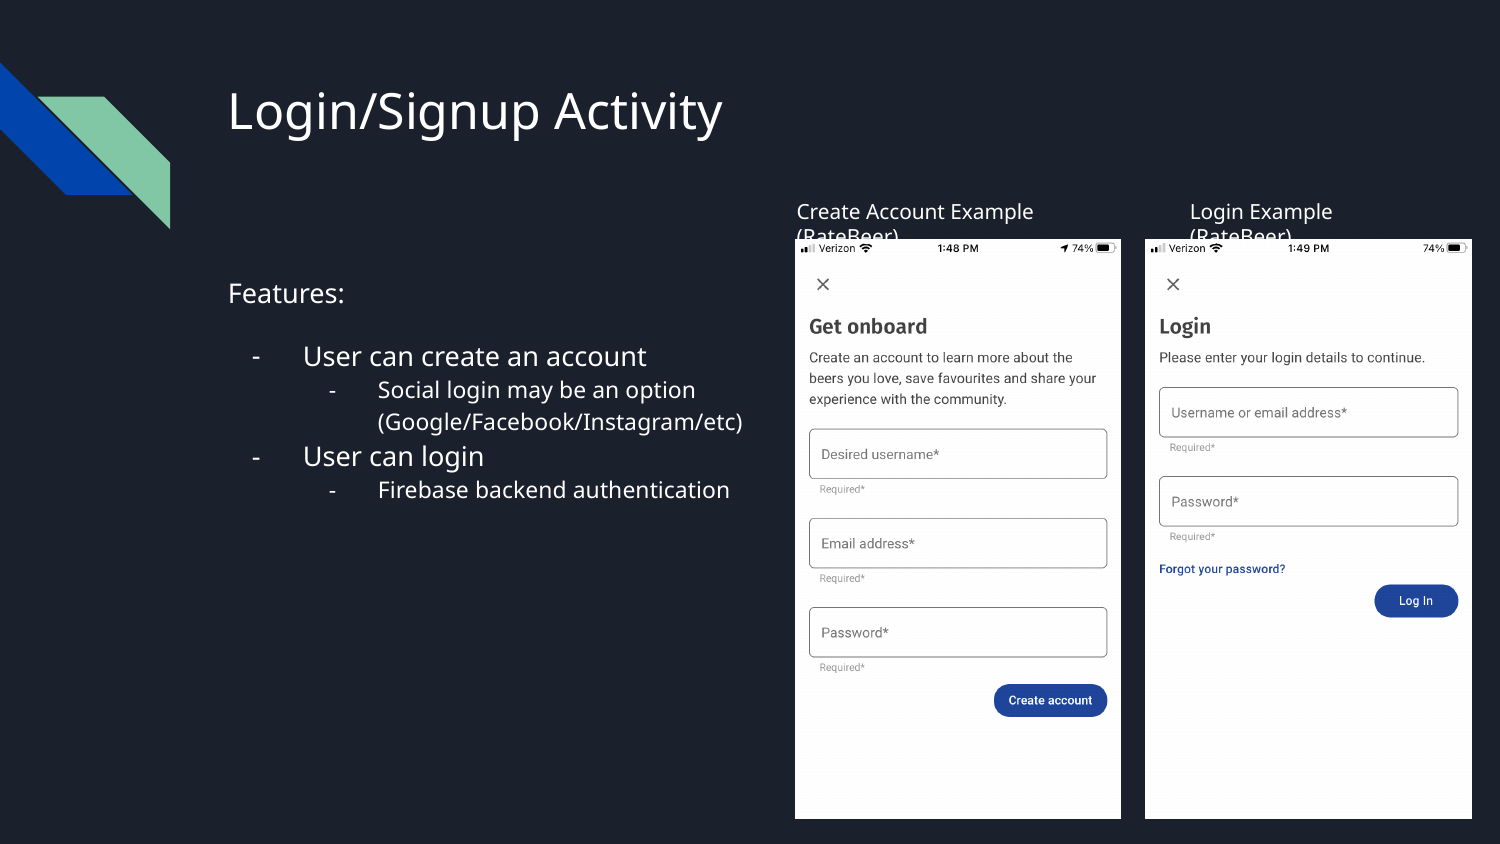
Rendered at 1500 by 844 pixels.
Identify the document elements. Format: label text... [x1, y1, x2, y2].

picture [1145, 239, 1472, 819]
text_box Login Example (RateBeer) [1174, 183, 1442, 237]
list Features: User can create an account Social login may be an option (Google/Facebook/Instagram/etc) User can login Firebase backend authentication [212, 257, 770, 735]
title Login/Signup Activity [212, 64, 1368, 215]
picture [794, 239, 1121, 819]
text_box Create Account Example (RateBeer) [781, 183, 1146, 264]
